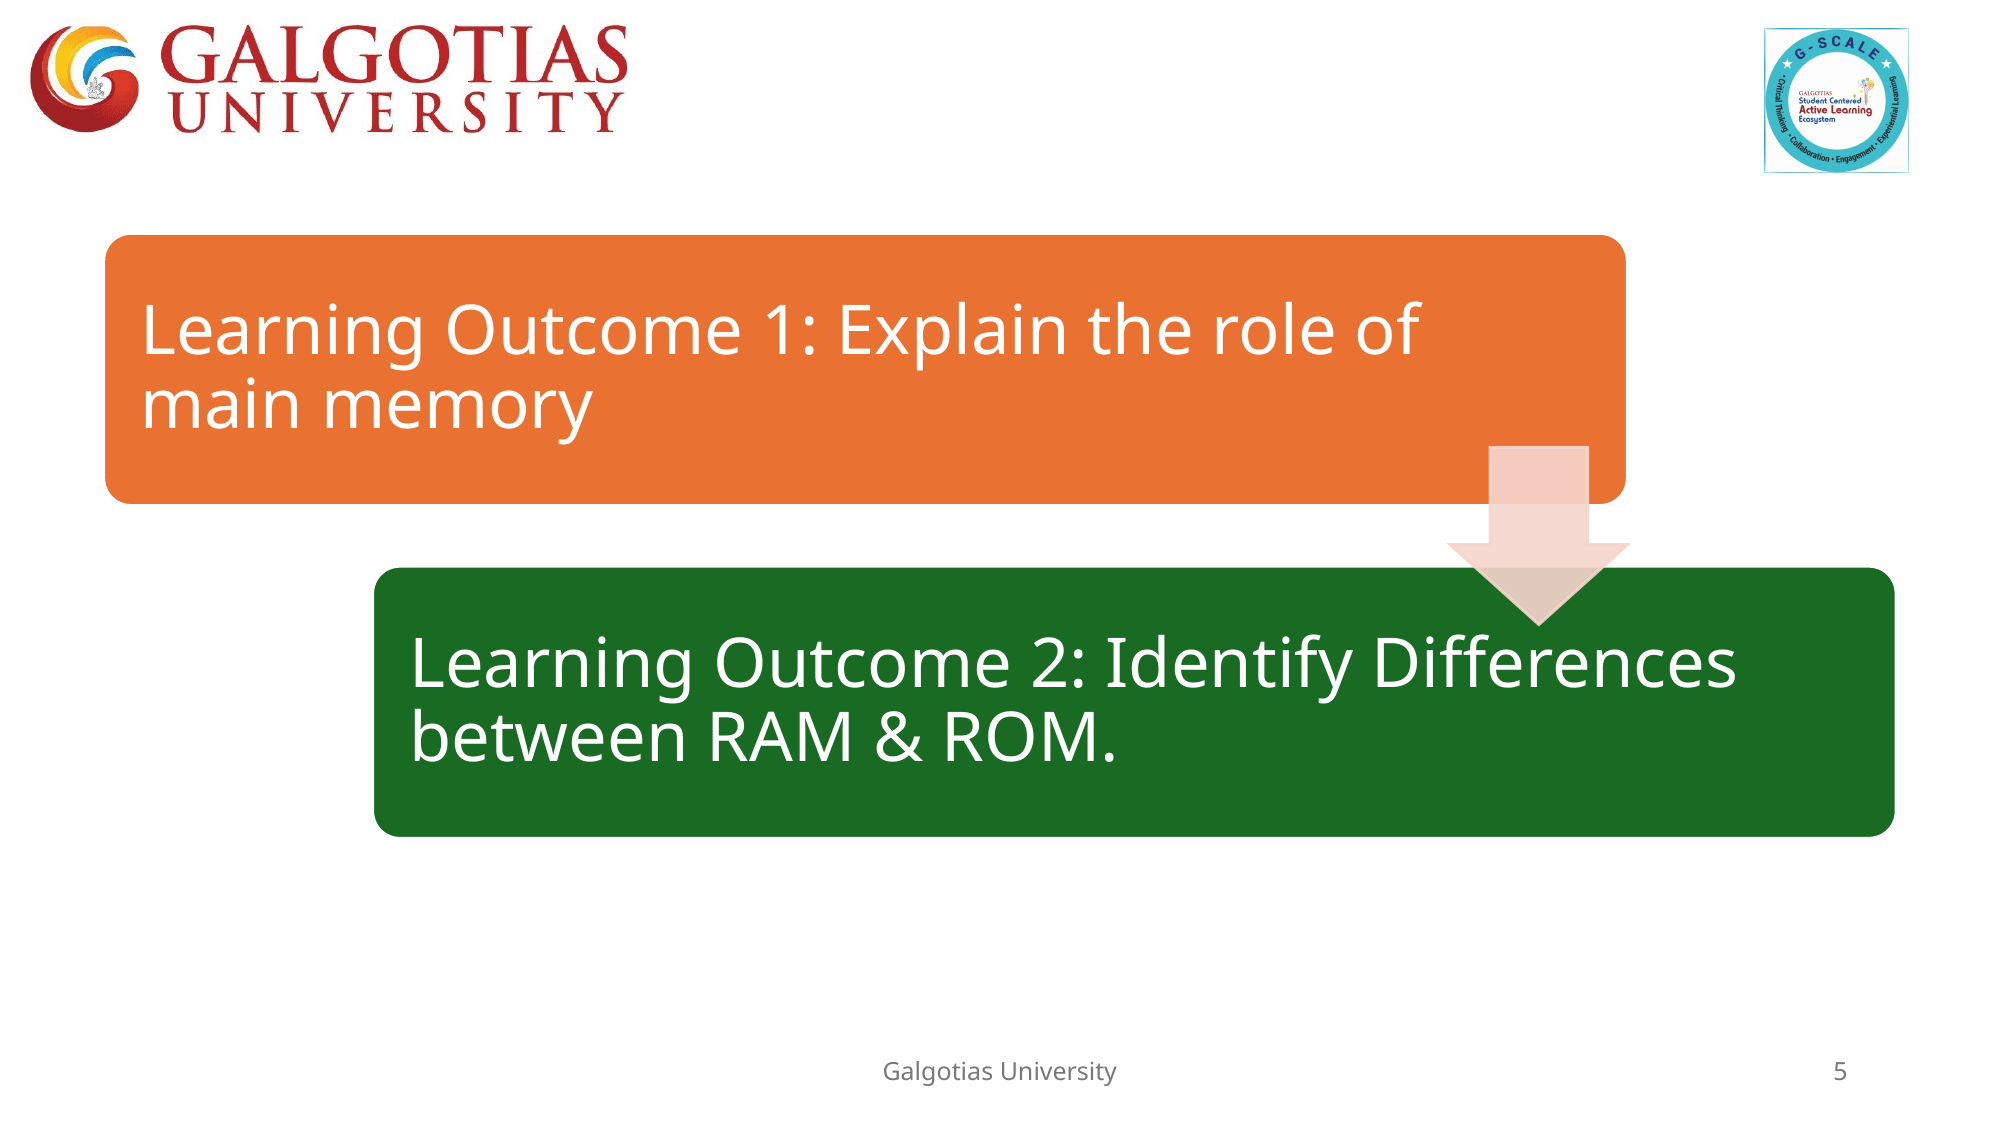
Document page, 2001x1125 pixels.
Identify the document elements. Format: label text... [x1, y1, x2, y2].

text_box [103, 232, 1897, 839]
picture [16, 18, 641, 141]
footer Galgotias University [662, 1042, 1338, 1103]
picture [1764, 28, 1909, 173]
title At the end of this session students will be able to [91, 180, 1822, 316]
slide_number 5 [1412, 1042, 1863, 1103]
